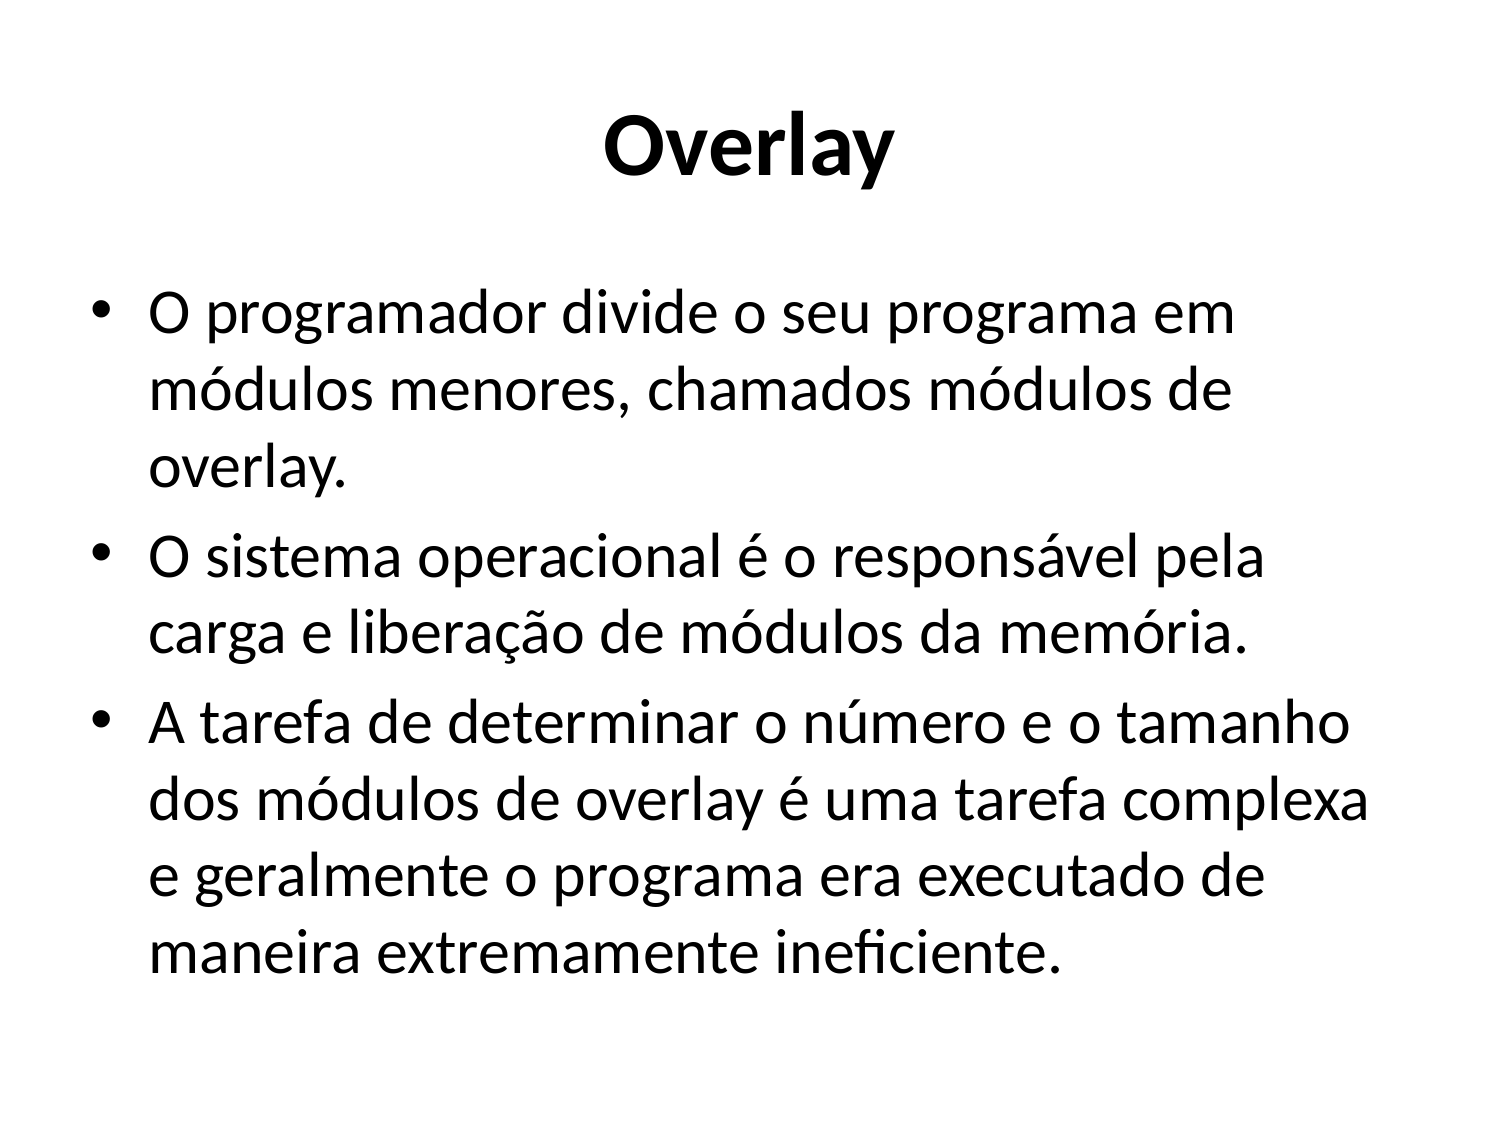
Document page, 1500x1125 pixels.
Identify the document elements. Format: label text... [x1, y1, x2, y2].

title Overlay [75, 45, 1425, 233]
list O programador divide o seu programa em módulos menores, chamados módulos de overlay. O sistema operacional é o responsável pela carga e liberação de módulos da memória. A tarefa de determinar o número e o tamanho dos módulos de overlay é uma tarefa complexa e geralmente o programa era executado de maneira extremamente ineficiente. [75, 262, 1425, 1005]
